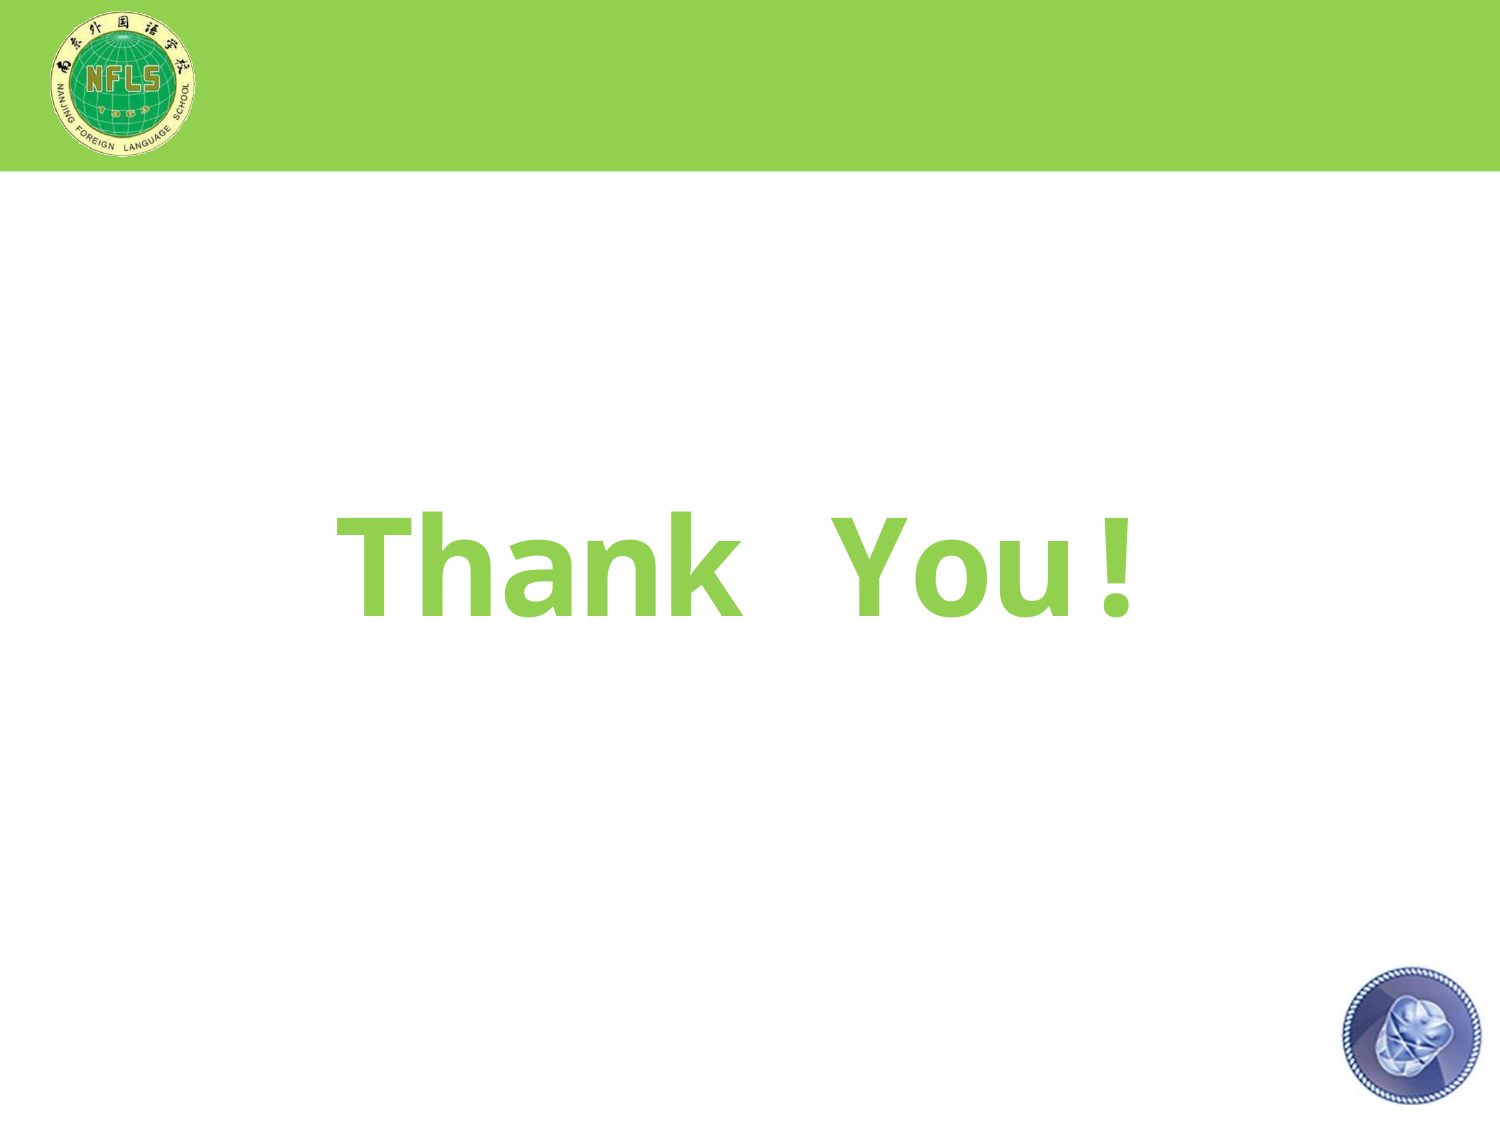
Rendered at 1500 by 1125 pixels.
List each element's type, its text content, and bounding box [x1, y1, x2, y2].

picture [1340, 964, 1486, 1105]
text_box Thank You! [179, 471, 1312, 652]
picture [44, 7, 198, 160]
